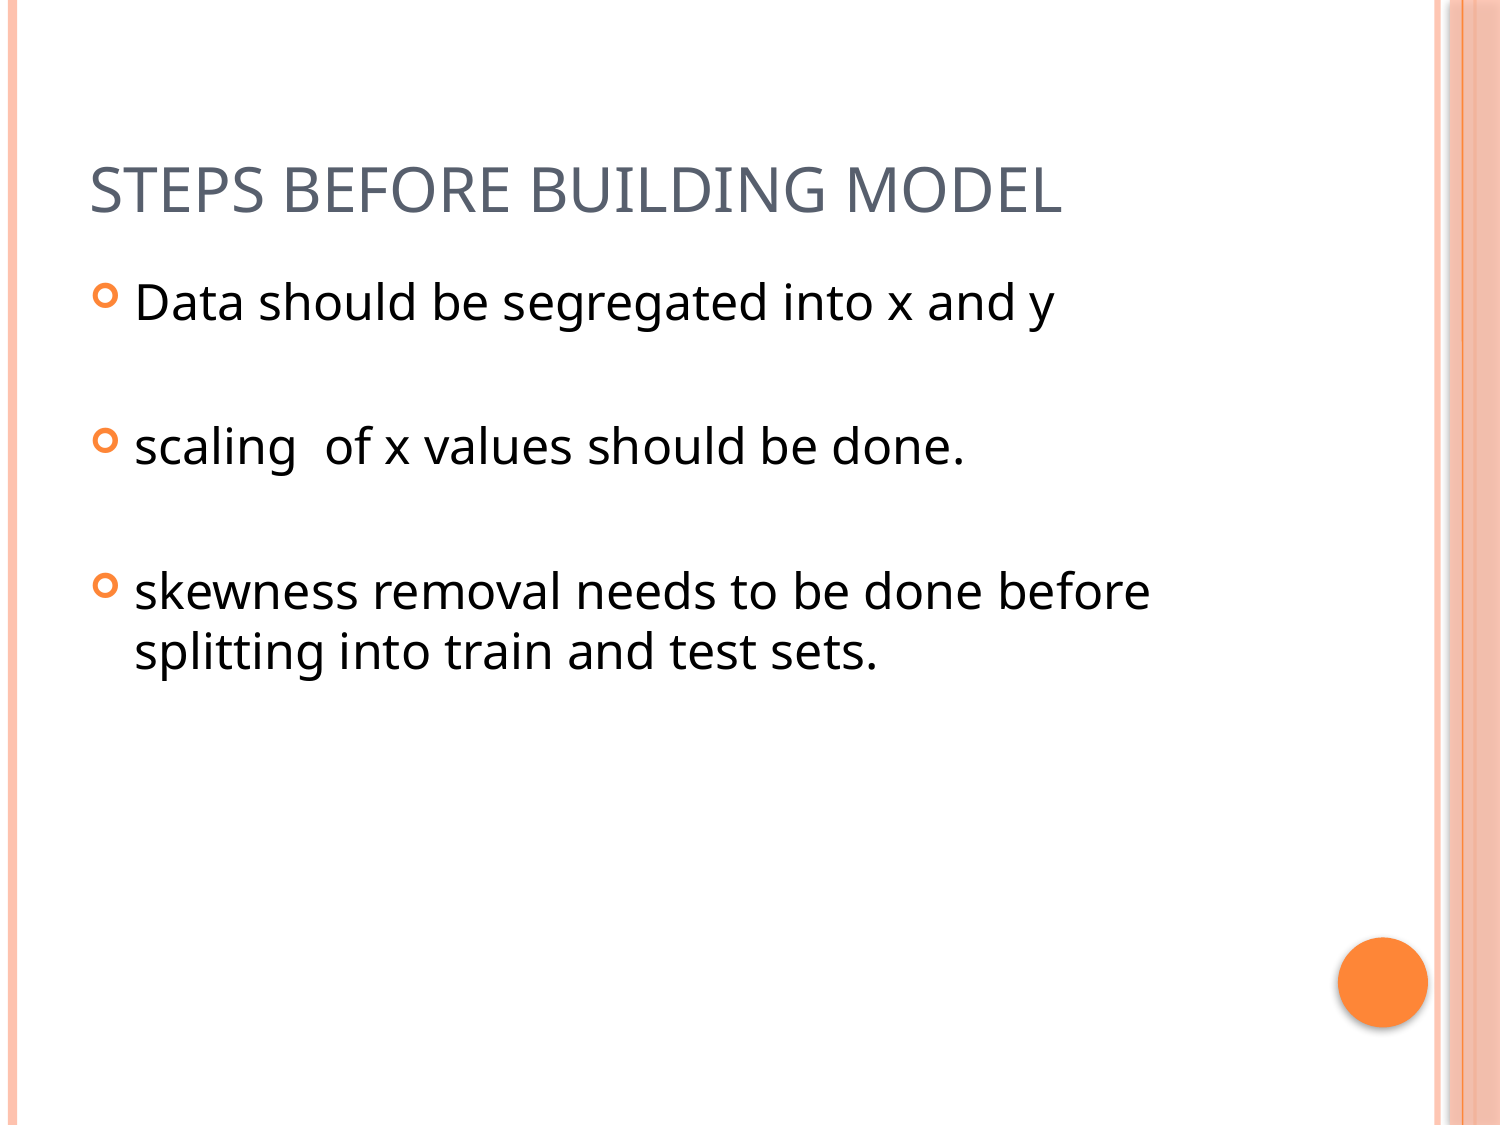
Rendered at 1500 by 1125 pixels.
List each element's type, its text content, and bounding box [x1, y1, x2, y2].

list Data should be segregated into x and y scaling of x values should be done. skewness removal needs to be done before splitting into train and test sets. [75, 262, 1300, 1062]
title Steps before building model [75, 45, 1300, 233]
